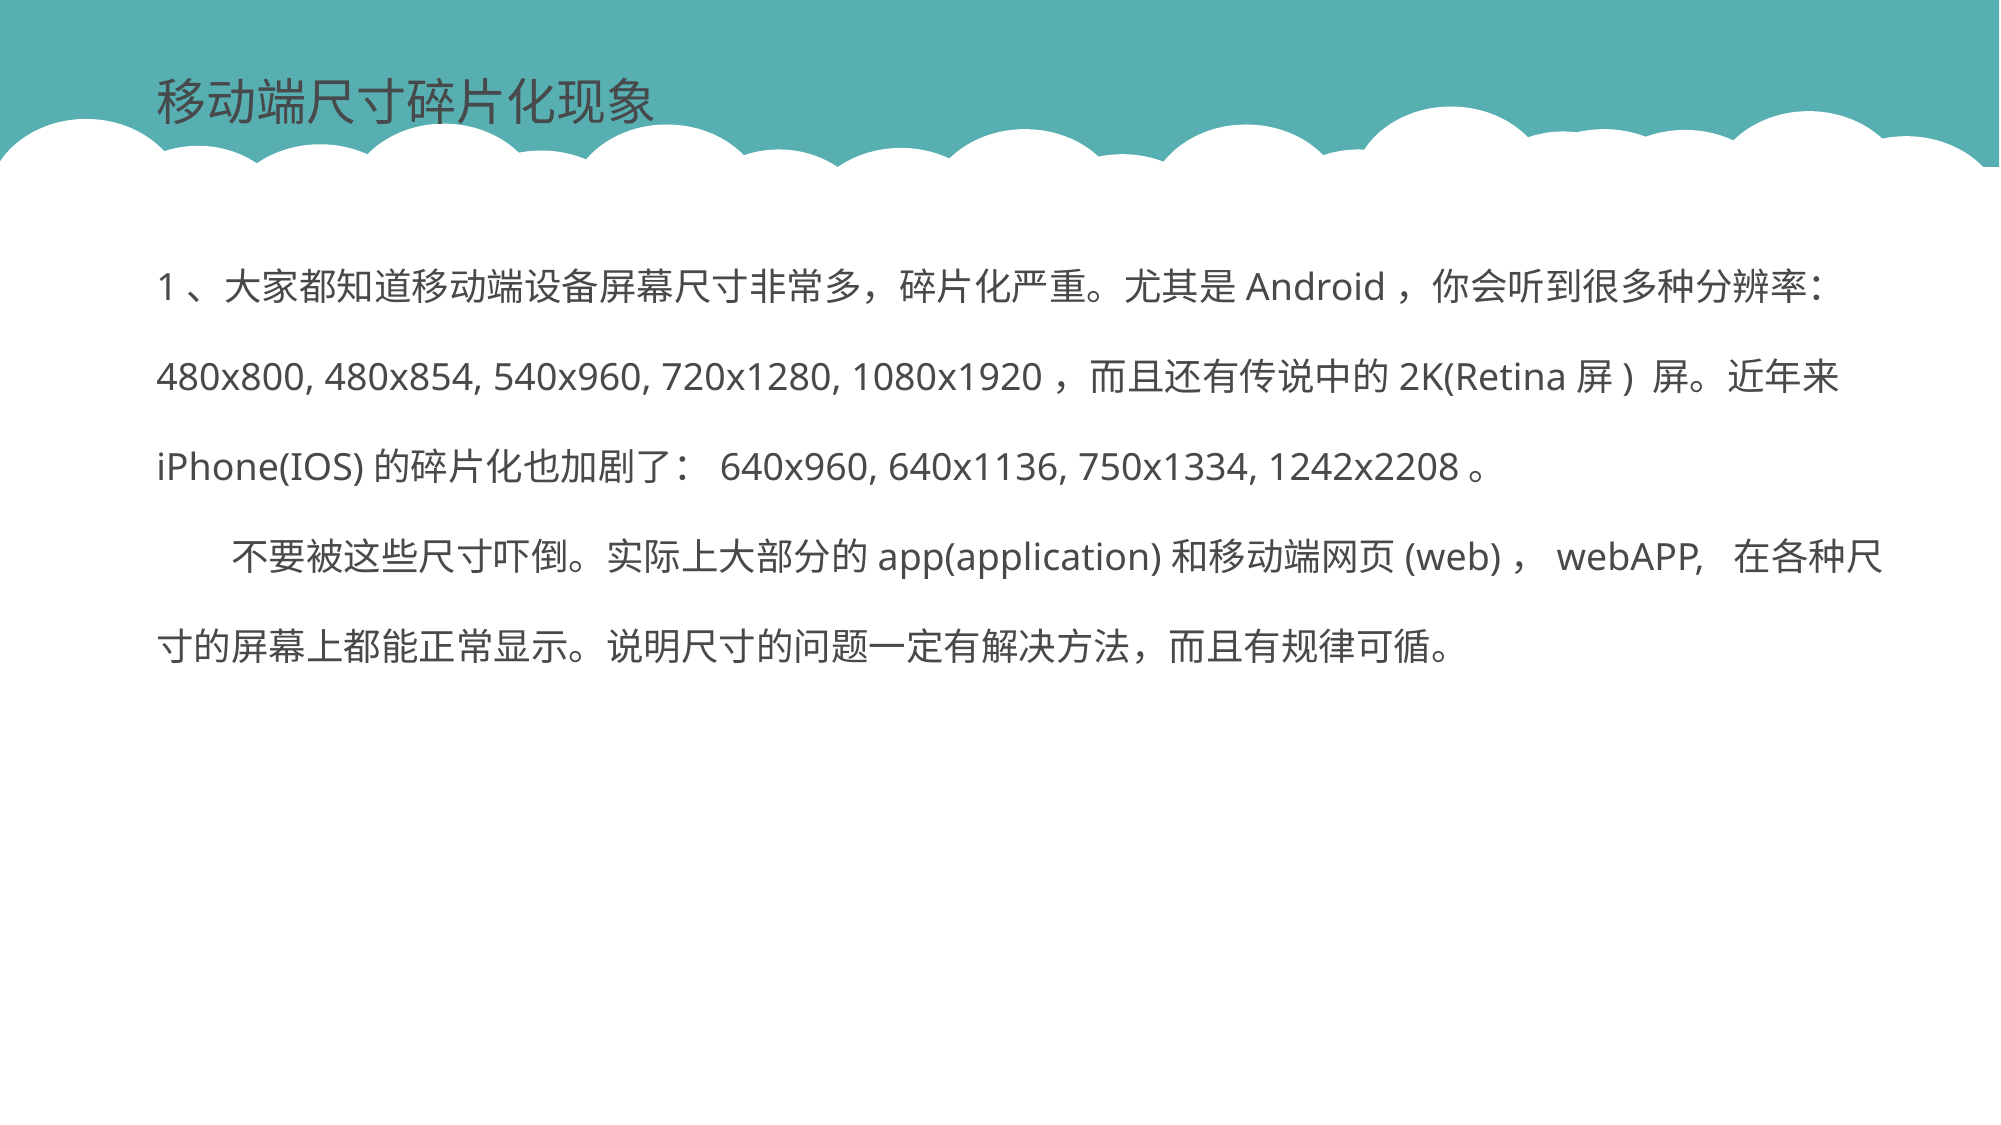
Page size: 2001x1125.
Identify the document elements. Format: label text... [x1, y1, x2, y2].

text_box 移动端尺寸碎片化现象 [141, 63, 672, 138]
text_box 1、大家都知道移动端设备屏幕尺寸非常多，碎片化严重。尤其是Android，你会听到很多种分辨率：480x800, 480x854, 540x960, 720x1280, 1080x1920，而且还有传说中的2K(Retina屏) 屏。近年来iPhone(IOS)的碎片化也加剧了：640x960, 640x1136, 750x1334, 1242x2208。 不要被这些尺寸吓倒。实际上大部分的app(application)和移动端网页(web)，webAPP, 在各种尺寸的屏幕上都能正常显示。说明尺寸的问题一定有解决方法，而且有规律可循。 [141, 210, 1902, 675]
